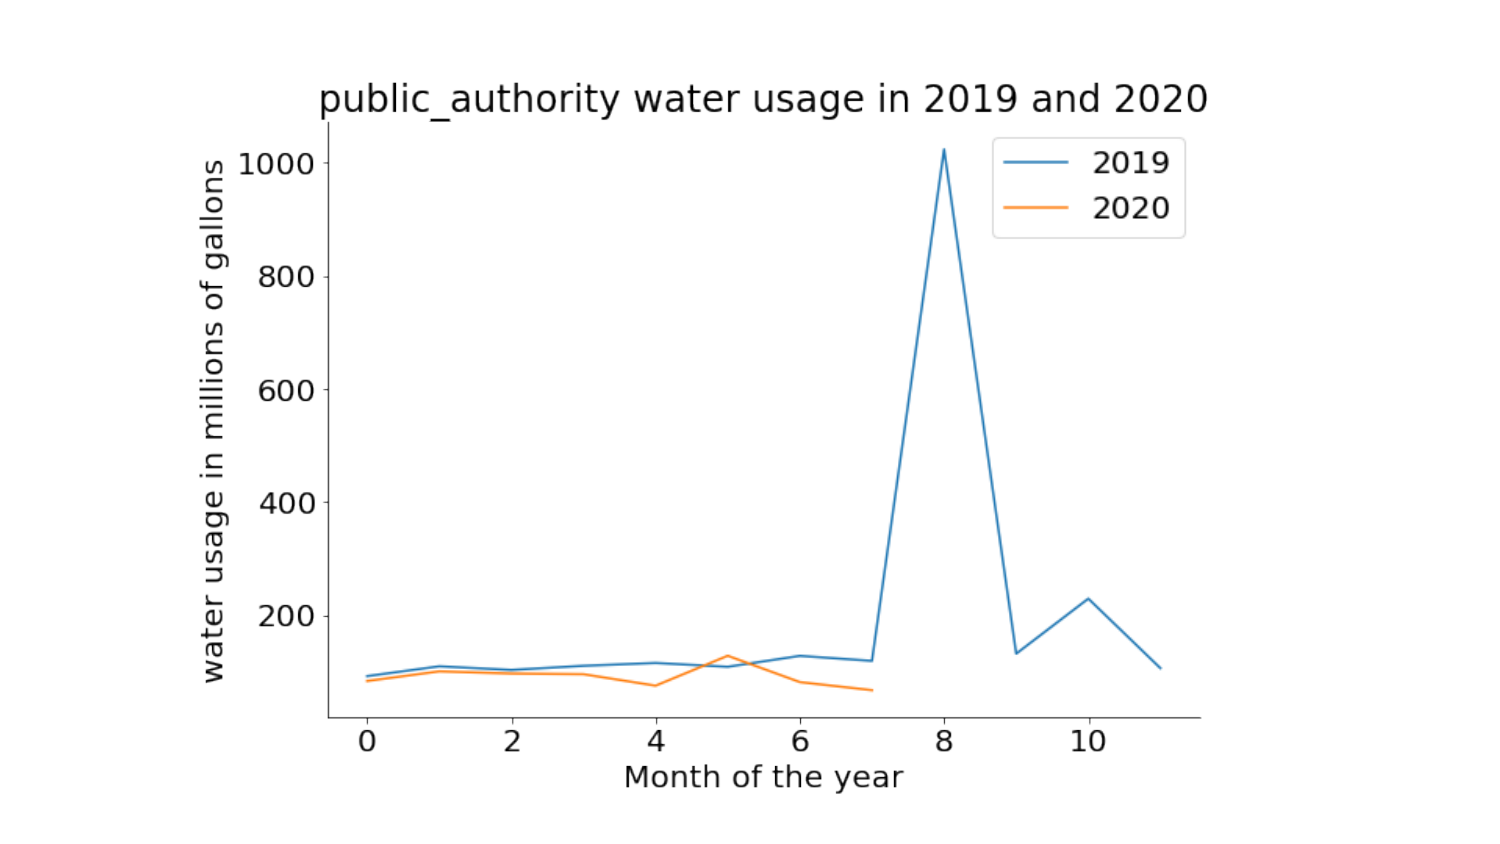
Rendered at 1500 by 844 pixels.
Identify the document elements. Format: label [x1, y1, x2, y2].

picture [187, 27, 1313, 816]
